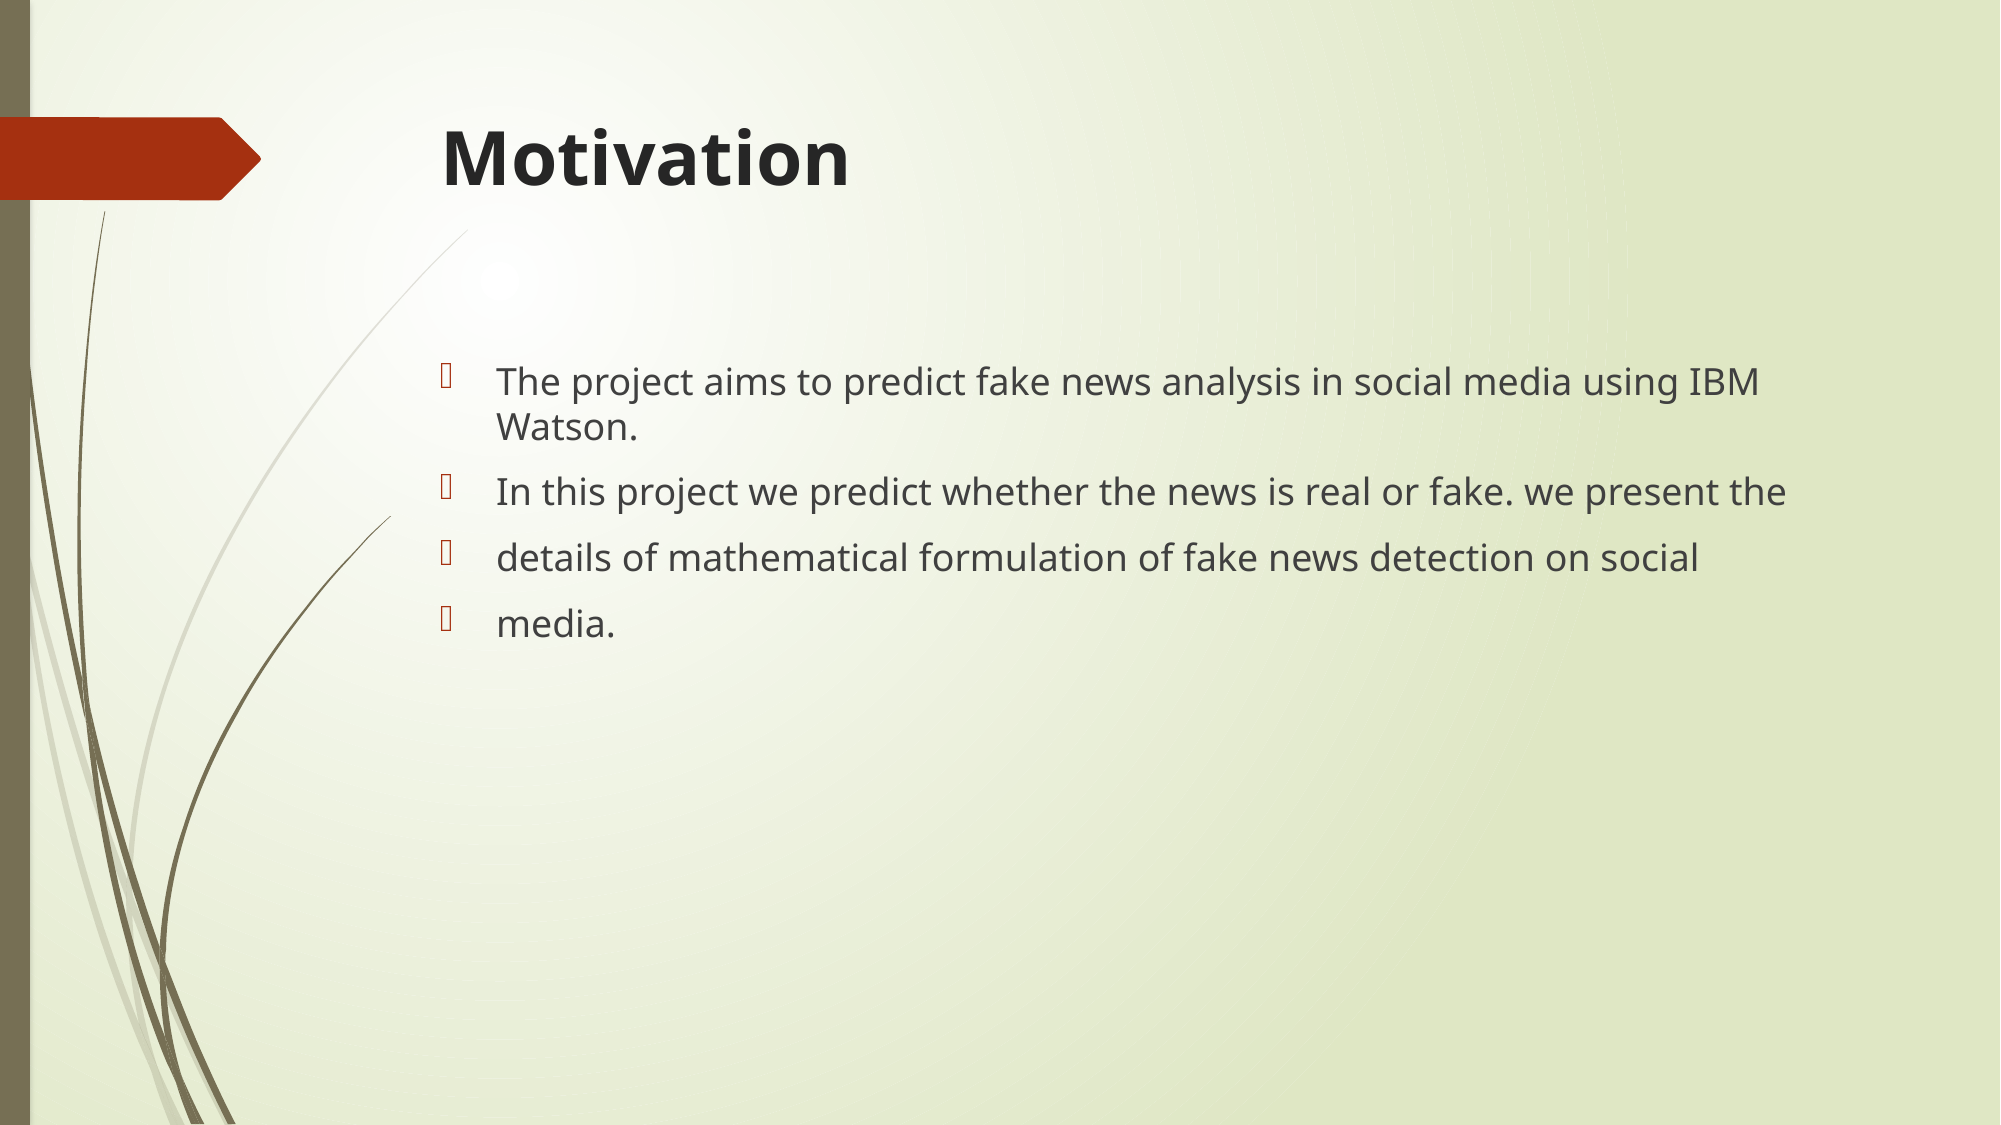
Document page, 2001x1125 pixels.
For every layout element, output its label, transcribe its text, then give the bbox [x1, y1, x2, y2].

list The project aims to predict fake news analysis in social media using IBM Watson. In this project we predict whether the news is real or fake. we present the details of mathematical formulation of fake news detection on social media. [424, 350, 1888, 970]
title Motivation [425, 102, 1888, 313]
